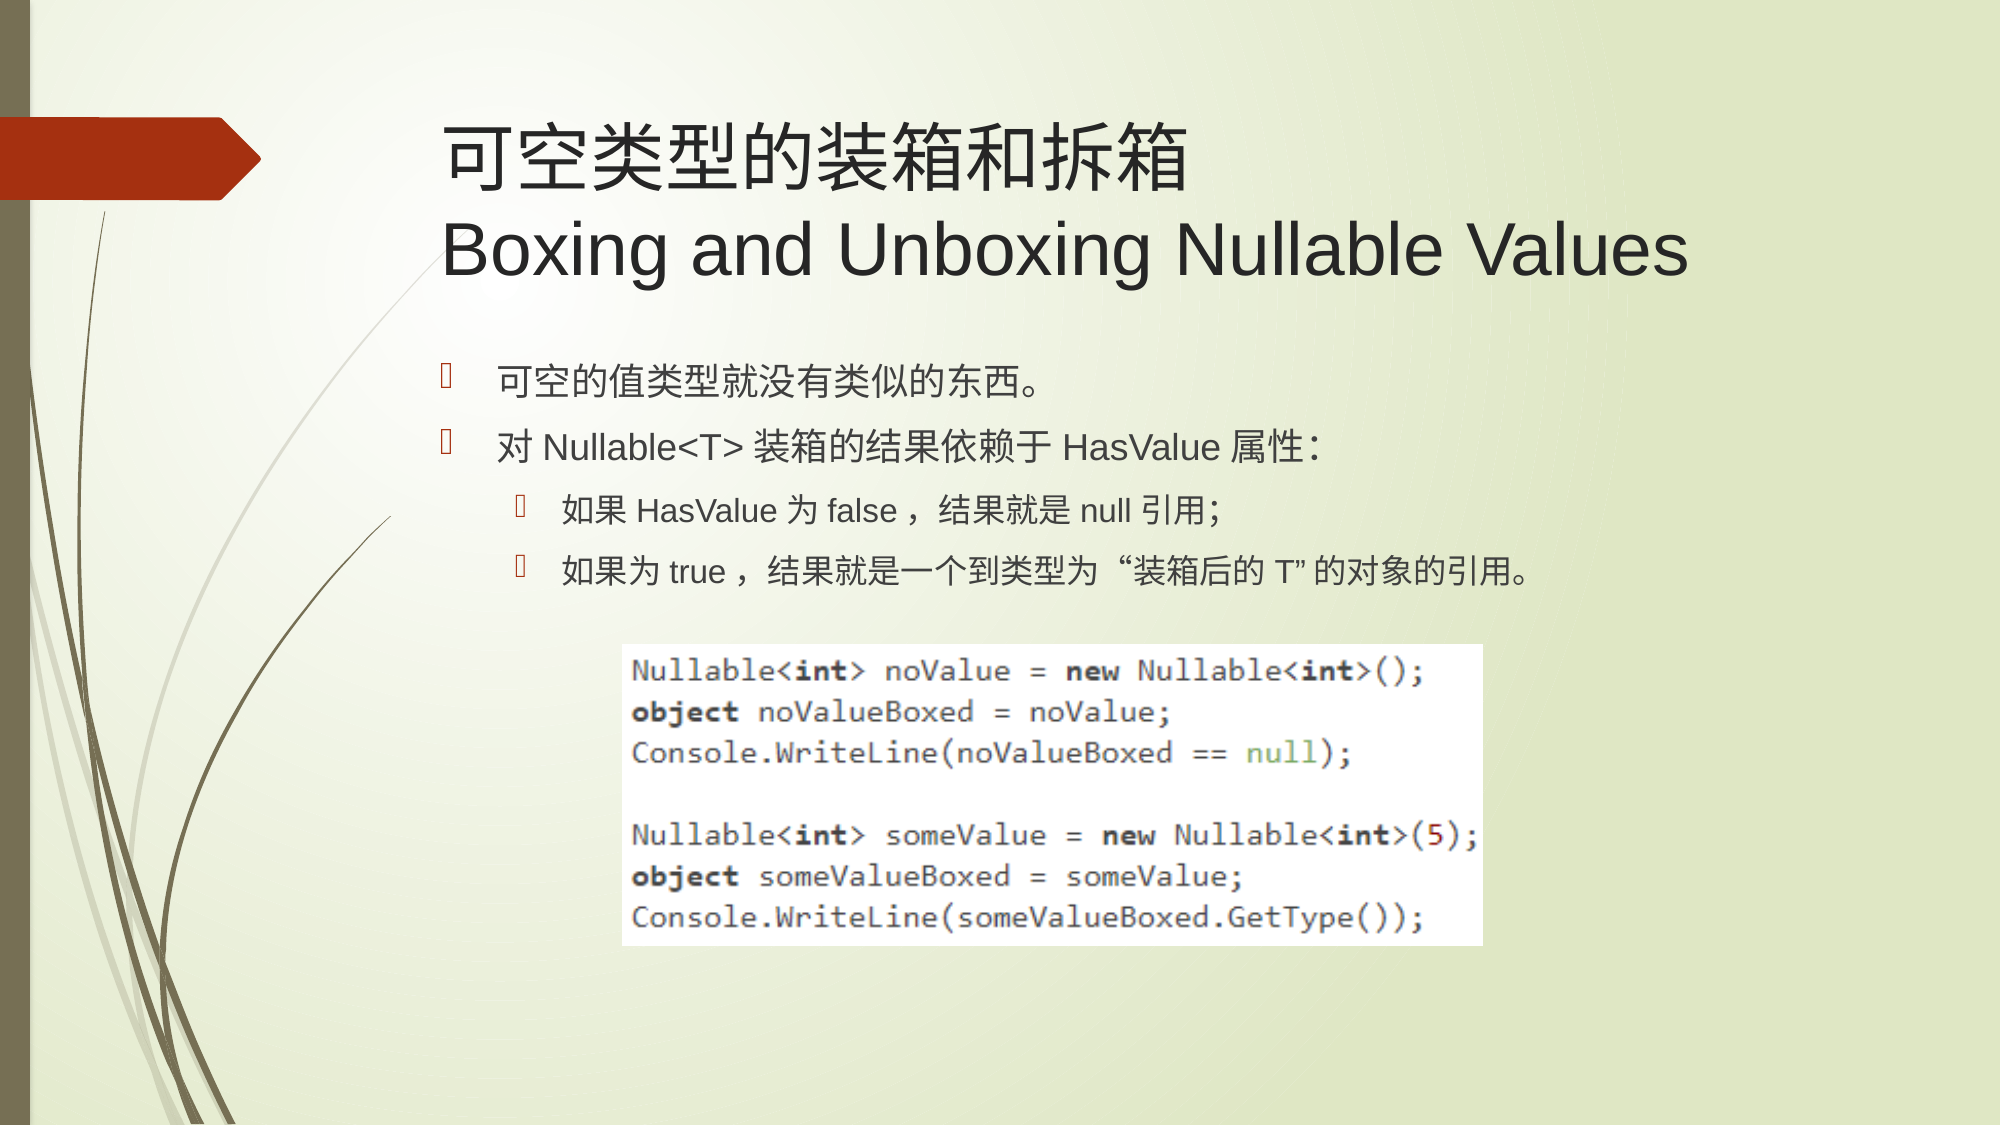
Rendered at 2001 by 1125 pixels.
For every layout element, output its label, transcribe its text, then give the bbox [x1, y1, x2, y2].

picture [621, 643, 1483, 947]
list 可空的值类型就没有类似的东西。 对Nullable<T>装箱的结果依赖于HasValue属性： 如果HasValue为false，结果就是null引用； 如果为true，结果就是一个到类型为“装箱后的T”的对象的引用。 [424, 350, 1888, 970]
title 可空类型的装箱和拆箱 Boxing and Unboxing Nullable Values [425, 102, 1888, 313]
